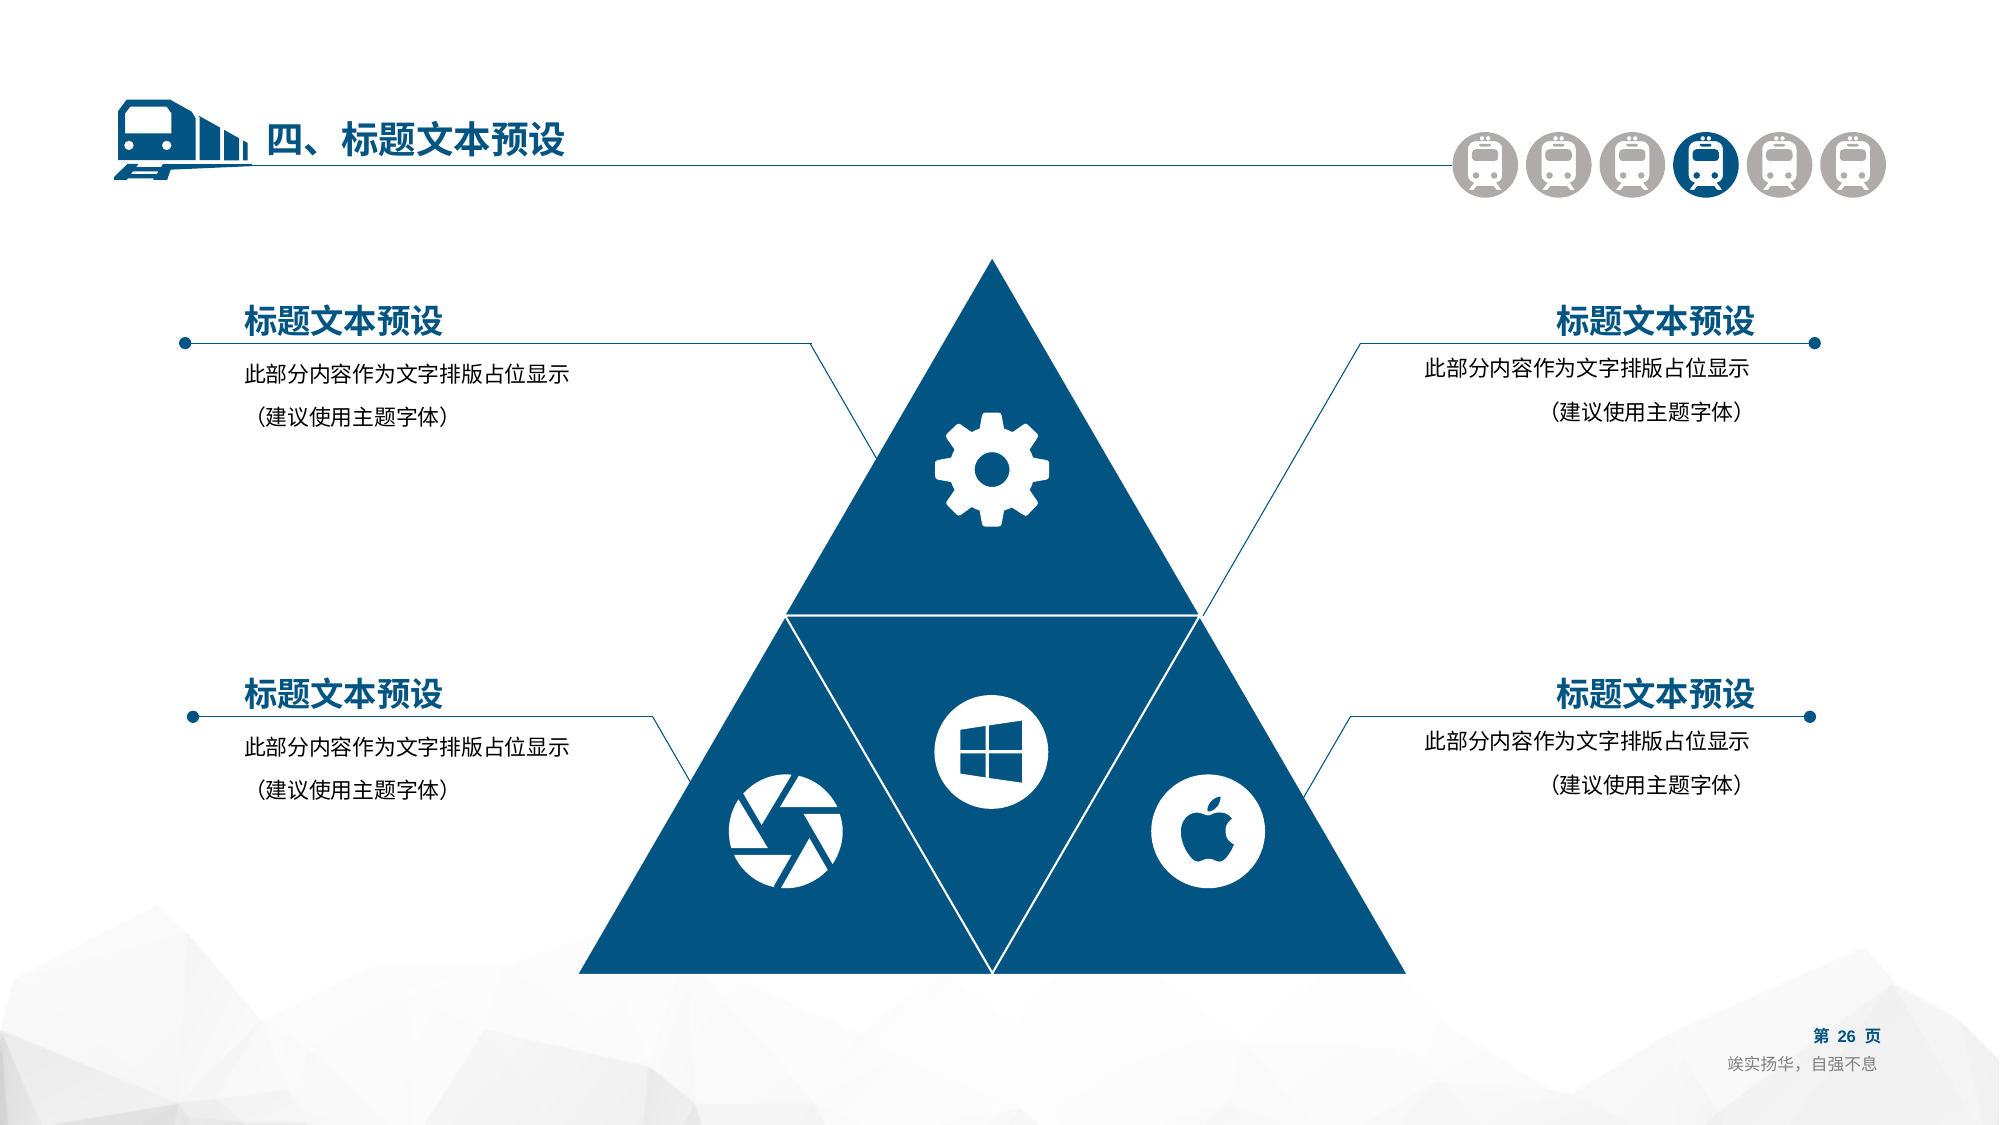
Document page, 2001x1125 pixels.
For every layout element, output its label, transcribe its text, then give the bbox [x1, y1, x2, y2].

text_box [934, 695, 1049, 809]
text_box [728, 799, 768, 849]
text_box [803, 813, 843, 865]
text_box [574, 613, 992, 976]
text_box [780, 838, 828, 889]
text_box [989, 613, 1410, 976]
text_box [1151, 774, 1266, 889]
text_box [786, 614, 1198, 970]
footer 竢实扬华，自强不息 [1727, 1055, 1882, 1076]
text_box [1290, 297, 1815, 436]
slide_number 第 26 页 [1727, 1023, 1882, 1048]
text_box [1203, 343, 1815, 616]
text_box [743, 774, 792, 826]
text_box [935, 412, 1050, 527]
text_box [185, 343, 878, 461]
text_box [185, 297, 709, 436]
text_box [185, 670, 709, 808]
text_box [779, 775, 838, 808]
list 四、标题文本预设 [266, 121, 790, 163]
text_box [734, 854, 792, 888]
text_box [1290, 670, 1815, 808]
text_box [783, 254, 1201, 614]
